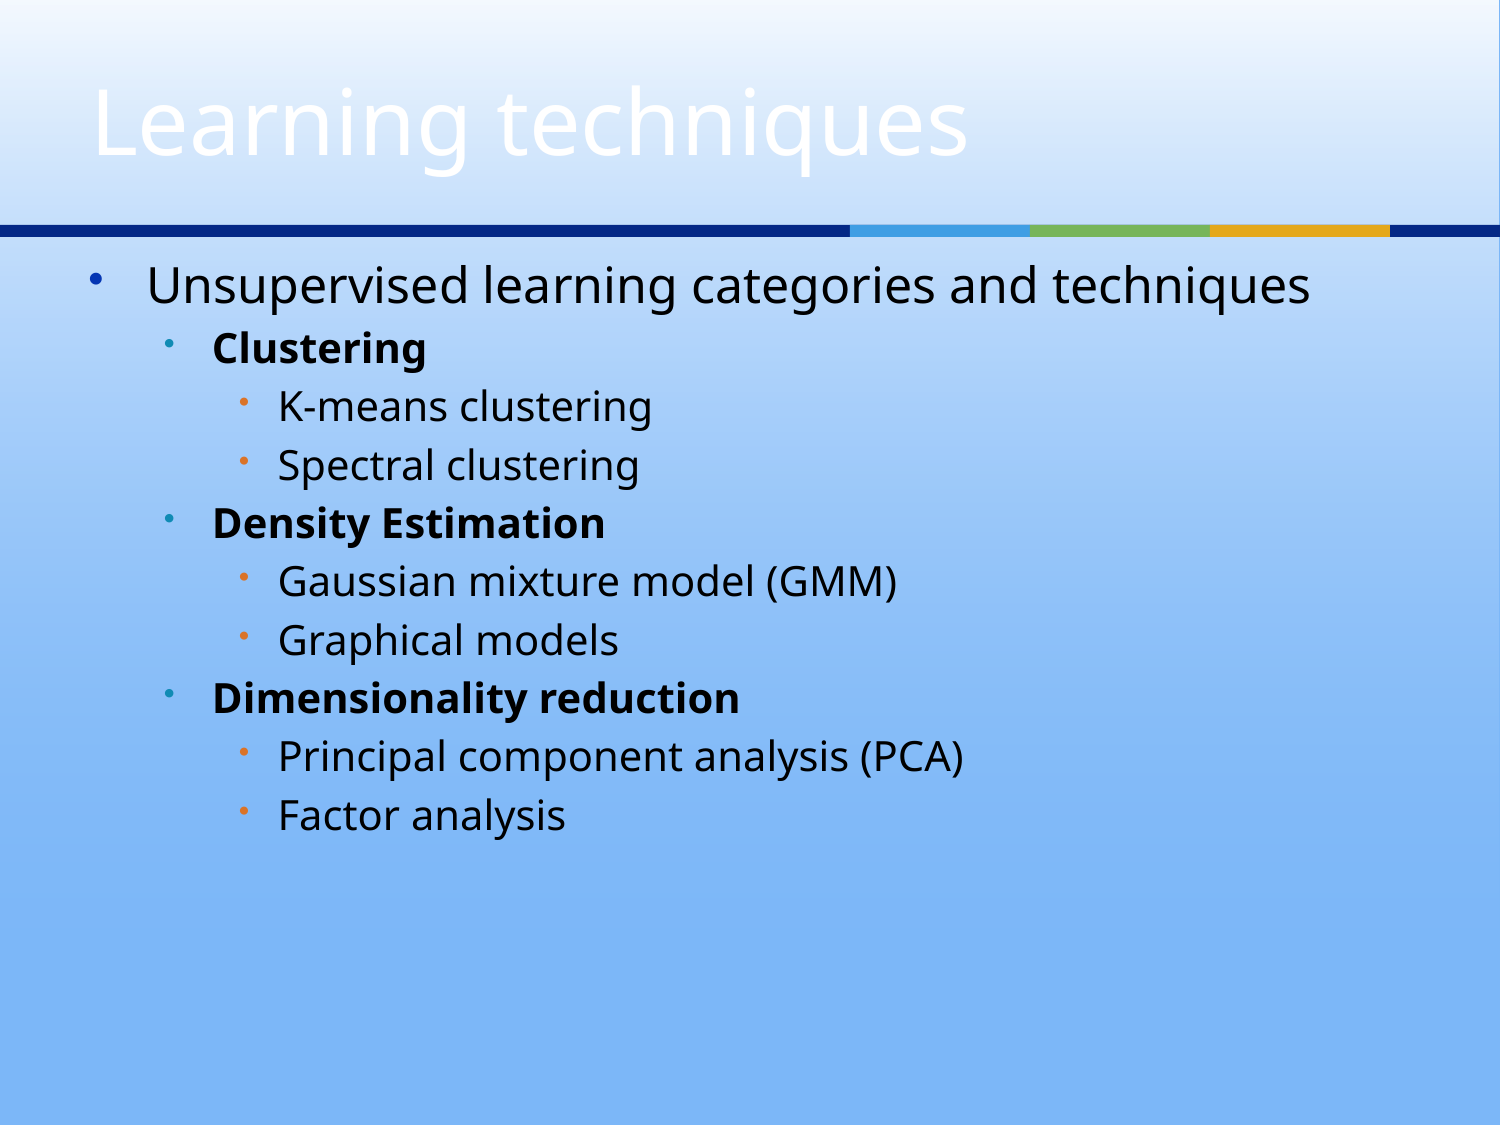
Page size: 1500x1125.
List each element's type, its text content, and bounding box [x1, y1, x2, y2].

title Learning techniques [75, 24, 1425, 213]
list Unsupervised learning categories and techniques Clustering K-means clustering Spectral clustering Density Estimation Gaussian mixture model (GMM) Graphical models Dimensionality reduction Principal component analysis (PCA) Factor analysis [75, 246, 1425, 1005]
